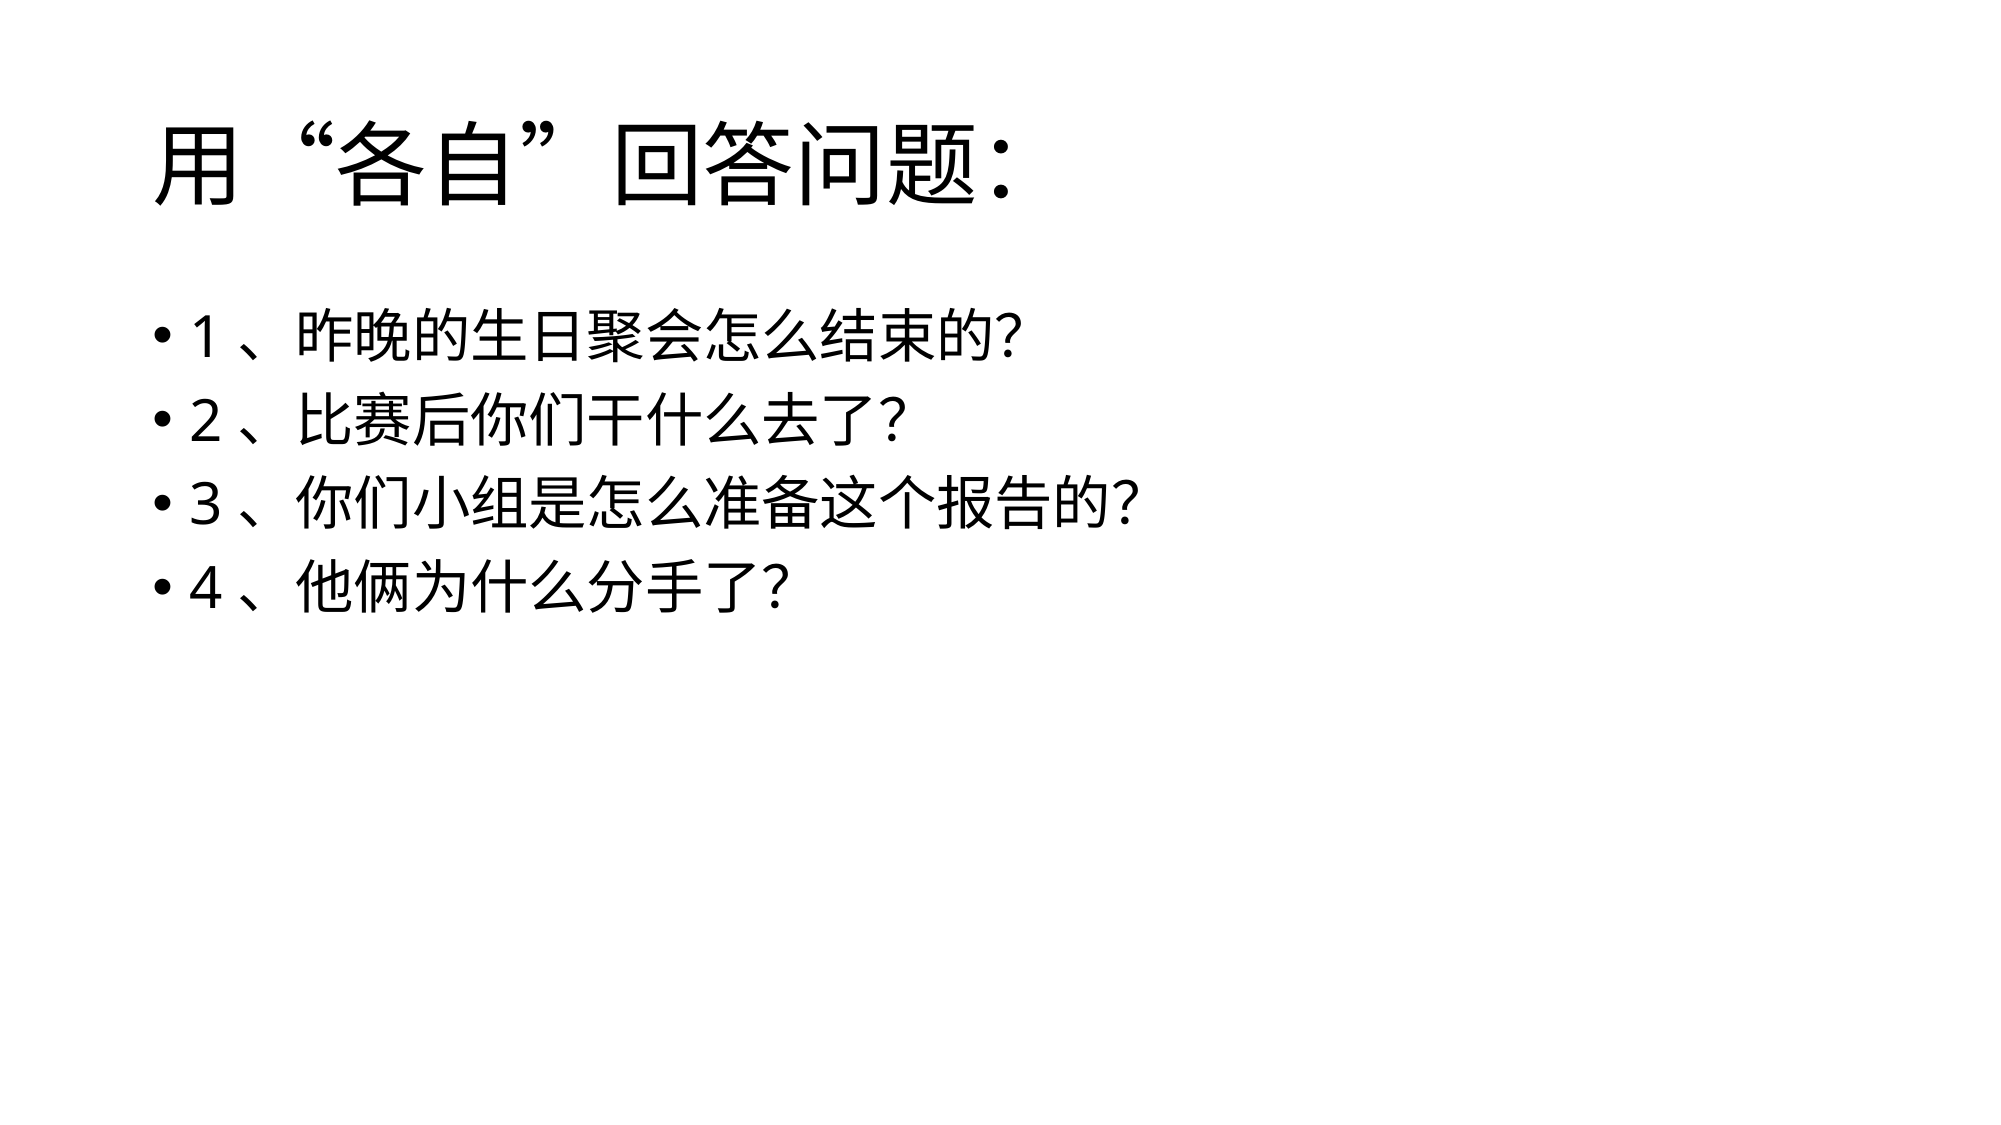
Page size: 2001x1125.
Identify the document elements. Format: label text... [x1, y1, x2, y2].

list 1、昨晚的生日聚会怎么结束的？ 2、比赛后你们干什么去了？ 3、你们小组是怎么准备这个报告的？ 4、他俩为什么分手了？ [137, 299, 1863, 1014]
title 用“各自”回答问题： [137, 59, 1863, 278]
